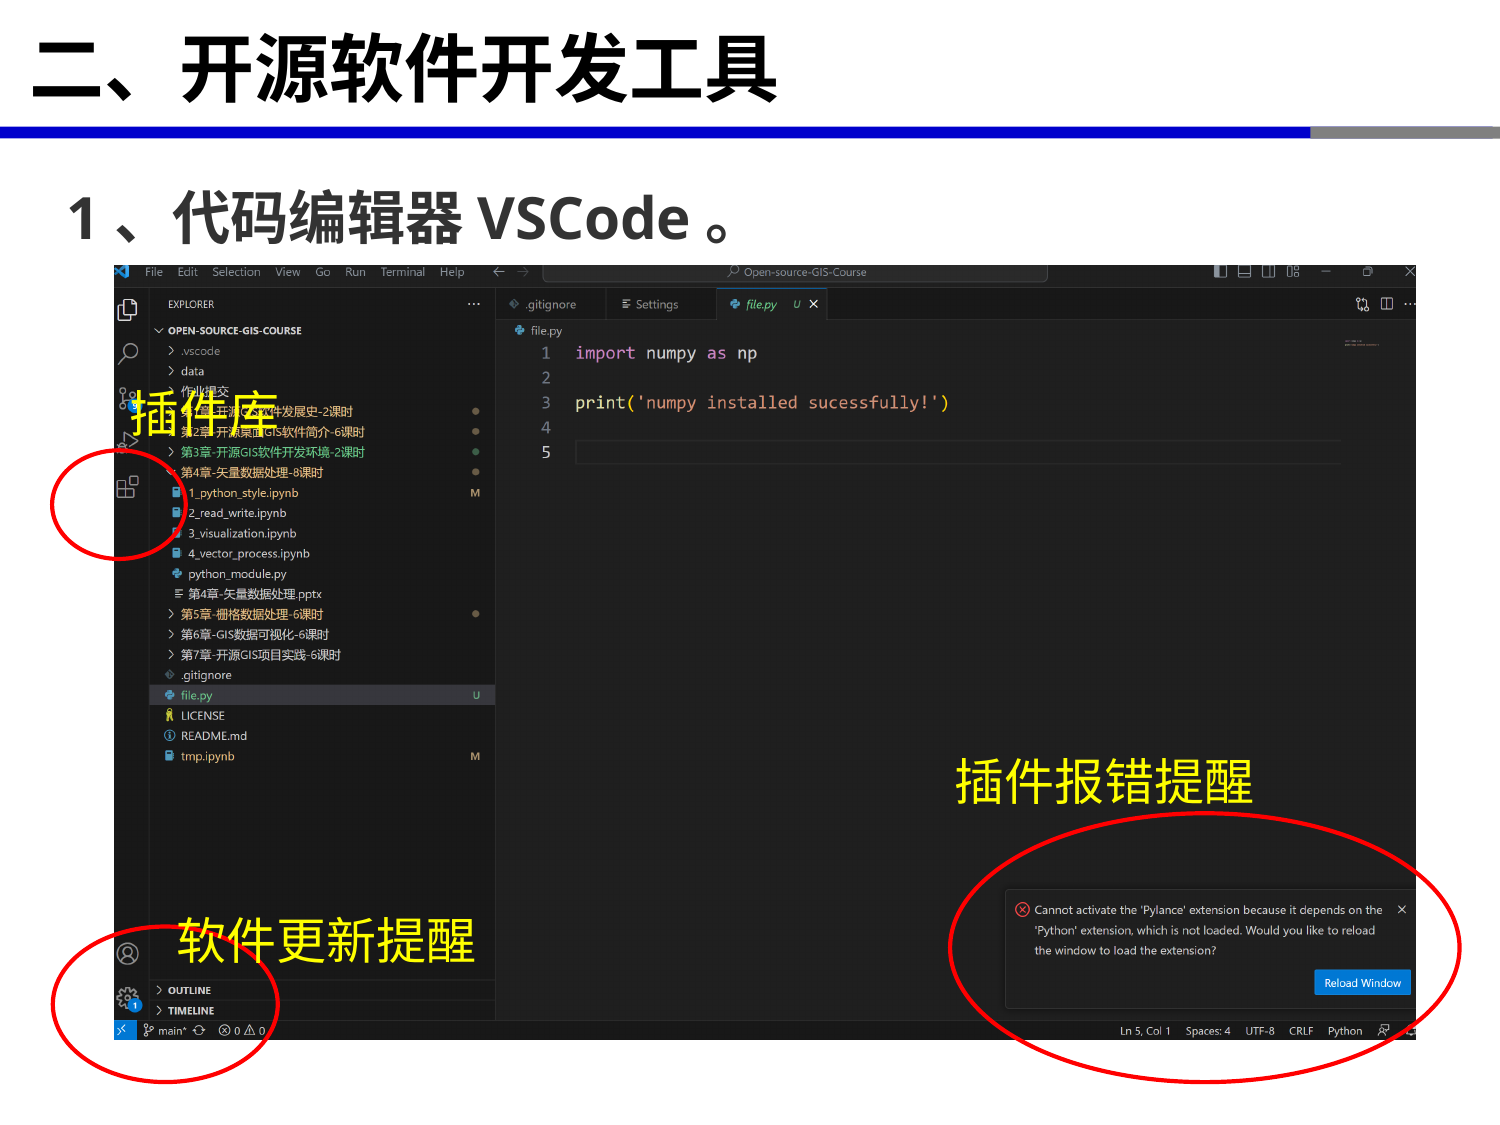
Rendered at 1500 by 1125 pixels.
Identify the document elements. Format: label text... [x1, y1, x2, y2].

text_box 1、代码编辑器VSCode。 [52, 138, 1448, 259]
title 二、开源软件开发工具 [0, 1, 1479, 132]
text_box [51, 265, 1460, 1083]
